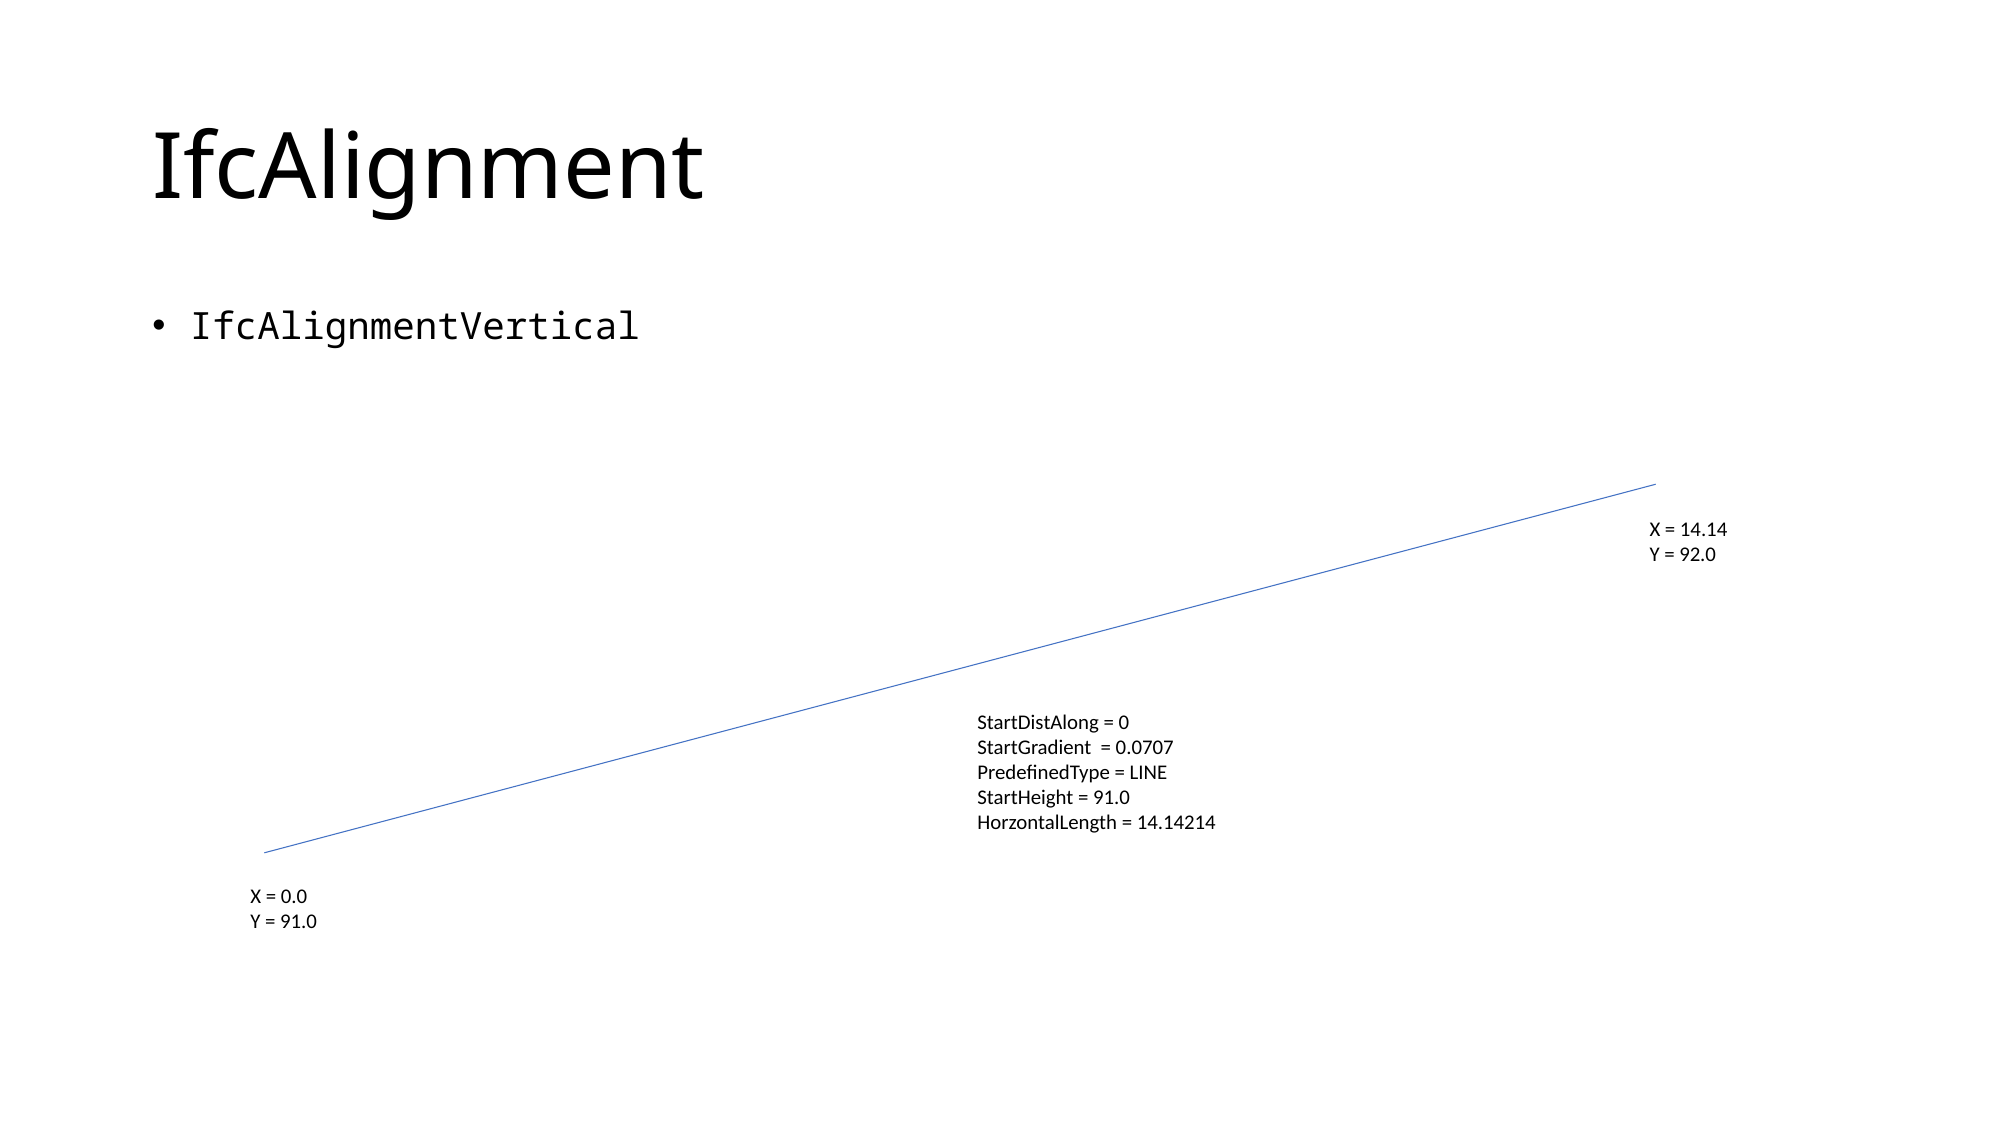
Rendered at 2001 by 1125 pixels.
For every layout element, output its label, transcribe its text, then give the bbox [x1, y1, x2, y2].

list IfcAlignmentVertical [137, 299, 1863, 1014]
text_box X = 14.14 Y = 92.0 [1656, 508, 1760, 574]
title IfcAlignment [137, 59, 1863, 278]
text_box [264, 484, 1656, 853]
text_box X = 0.0 Y = 91.0 [235, 874, 360, 940]
